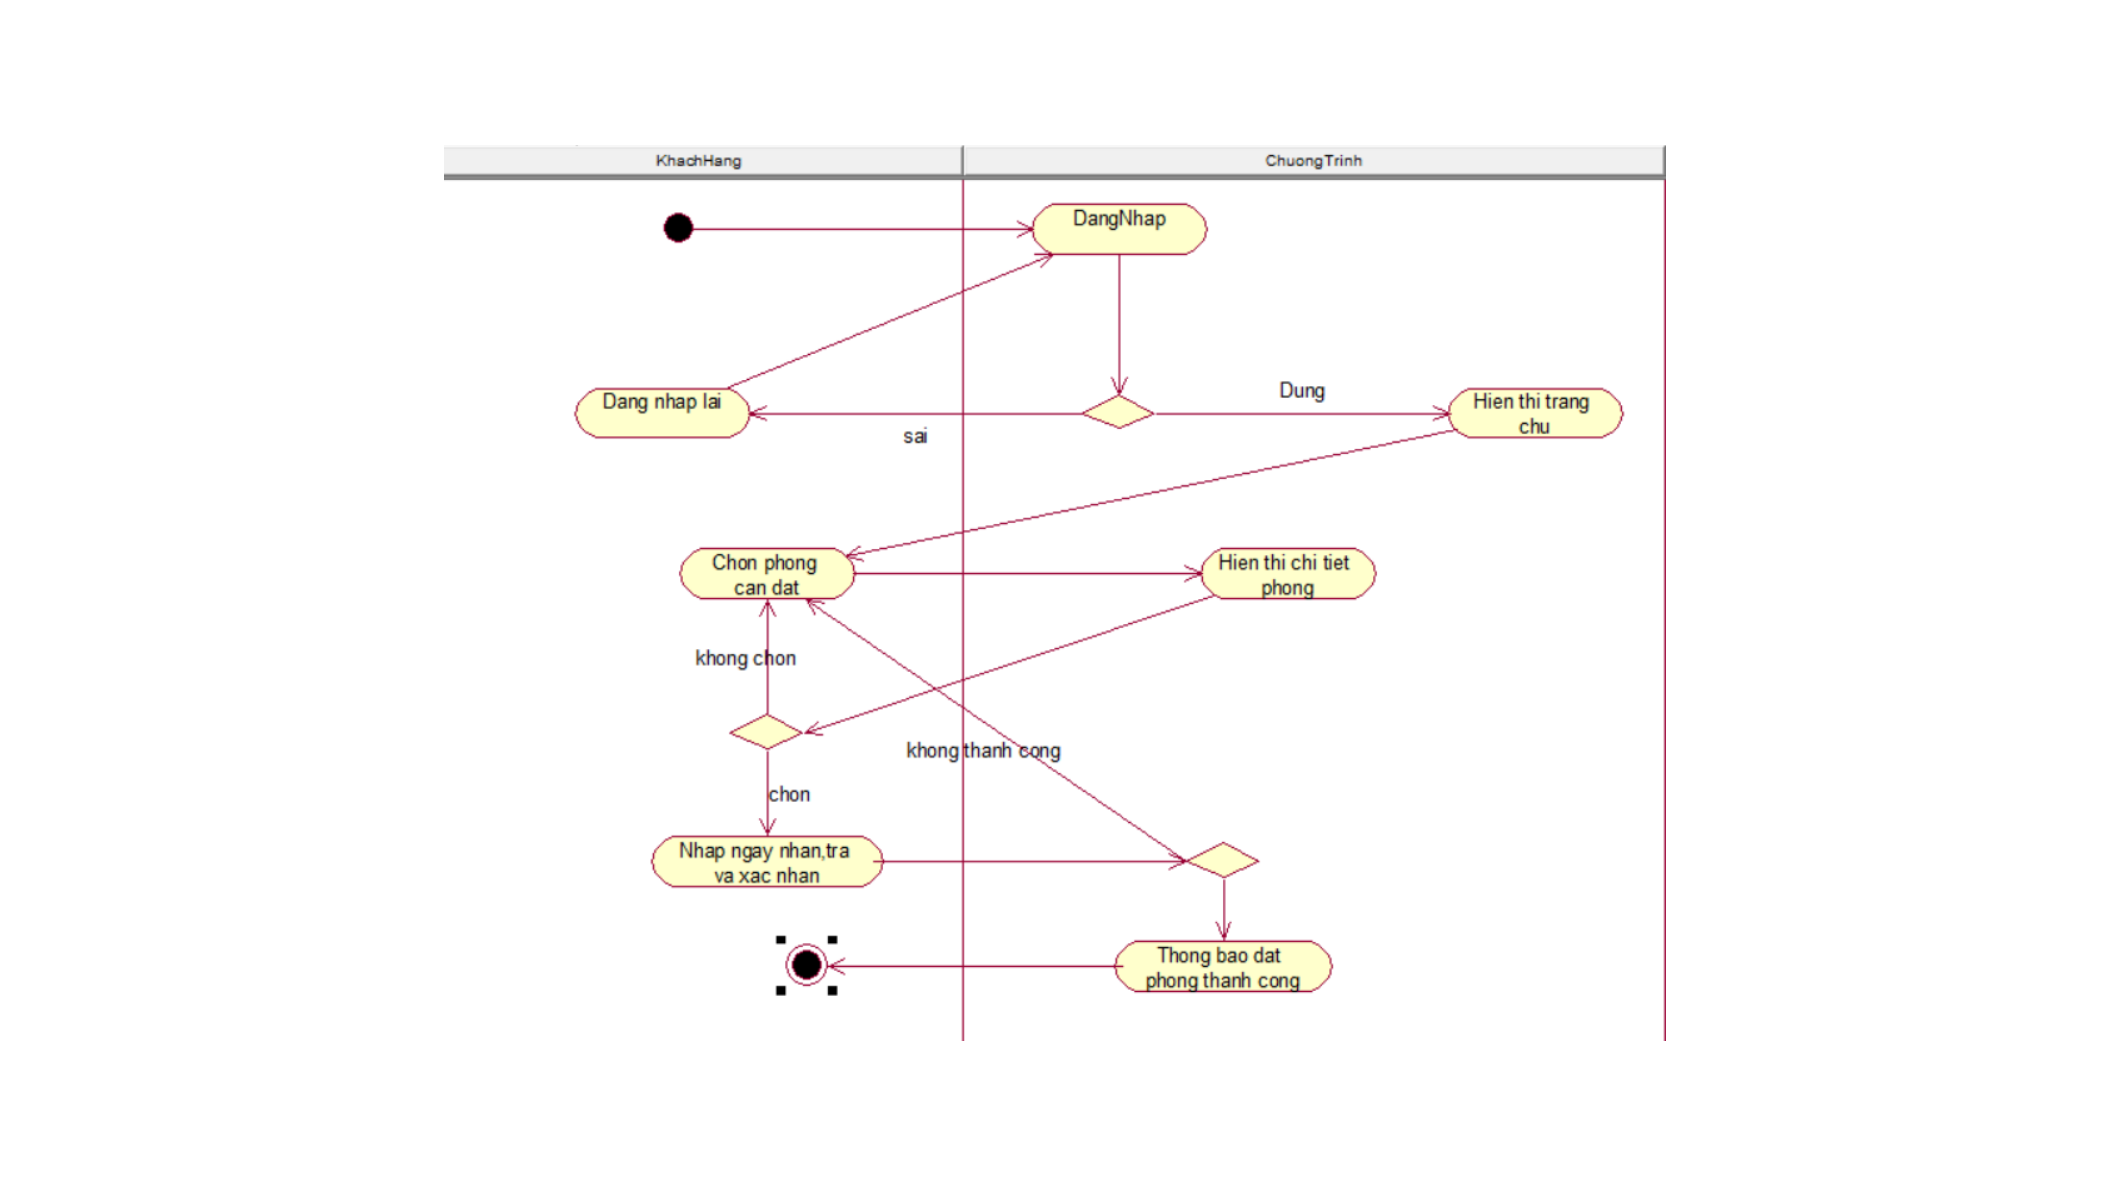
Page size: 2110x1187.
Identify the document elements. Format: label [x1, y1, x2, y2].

picture [443, 145, 1666, 1041]
